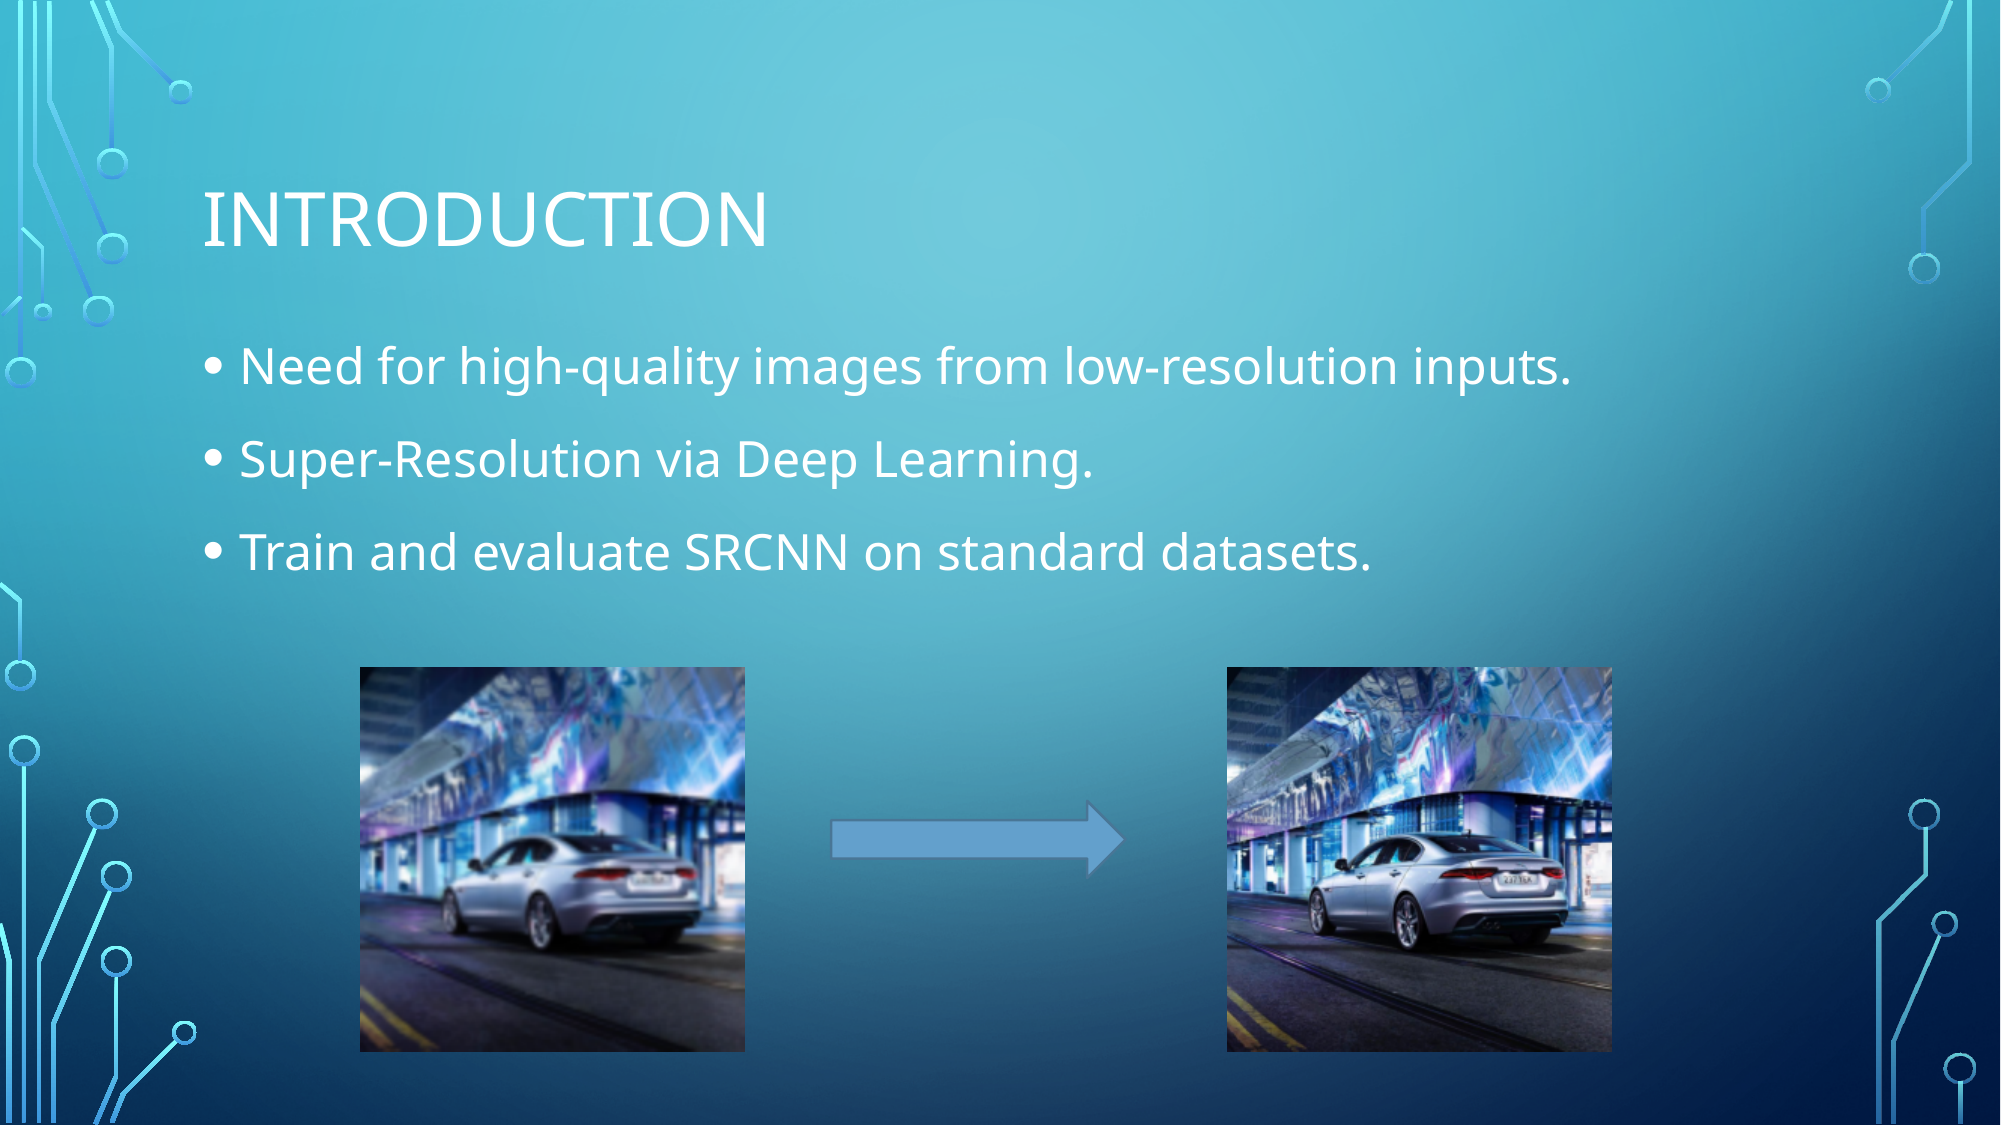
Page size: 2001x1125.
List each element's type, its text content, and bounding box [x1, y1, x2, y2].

text_box [829, 799, 1127, 880]
picture [360, 667, 745, 1052]
title introduction [187, 101, 1813, 315]
picture [1226, 667, 1612, 1052]
list Need for high-quality images from low-resolution inputs. Super-Resolution via Deep Learning. Train and evaluate SRCNN on standard datasets. [187, 315, 1813, 897]
